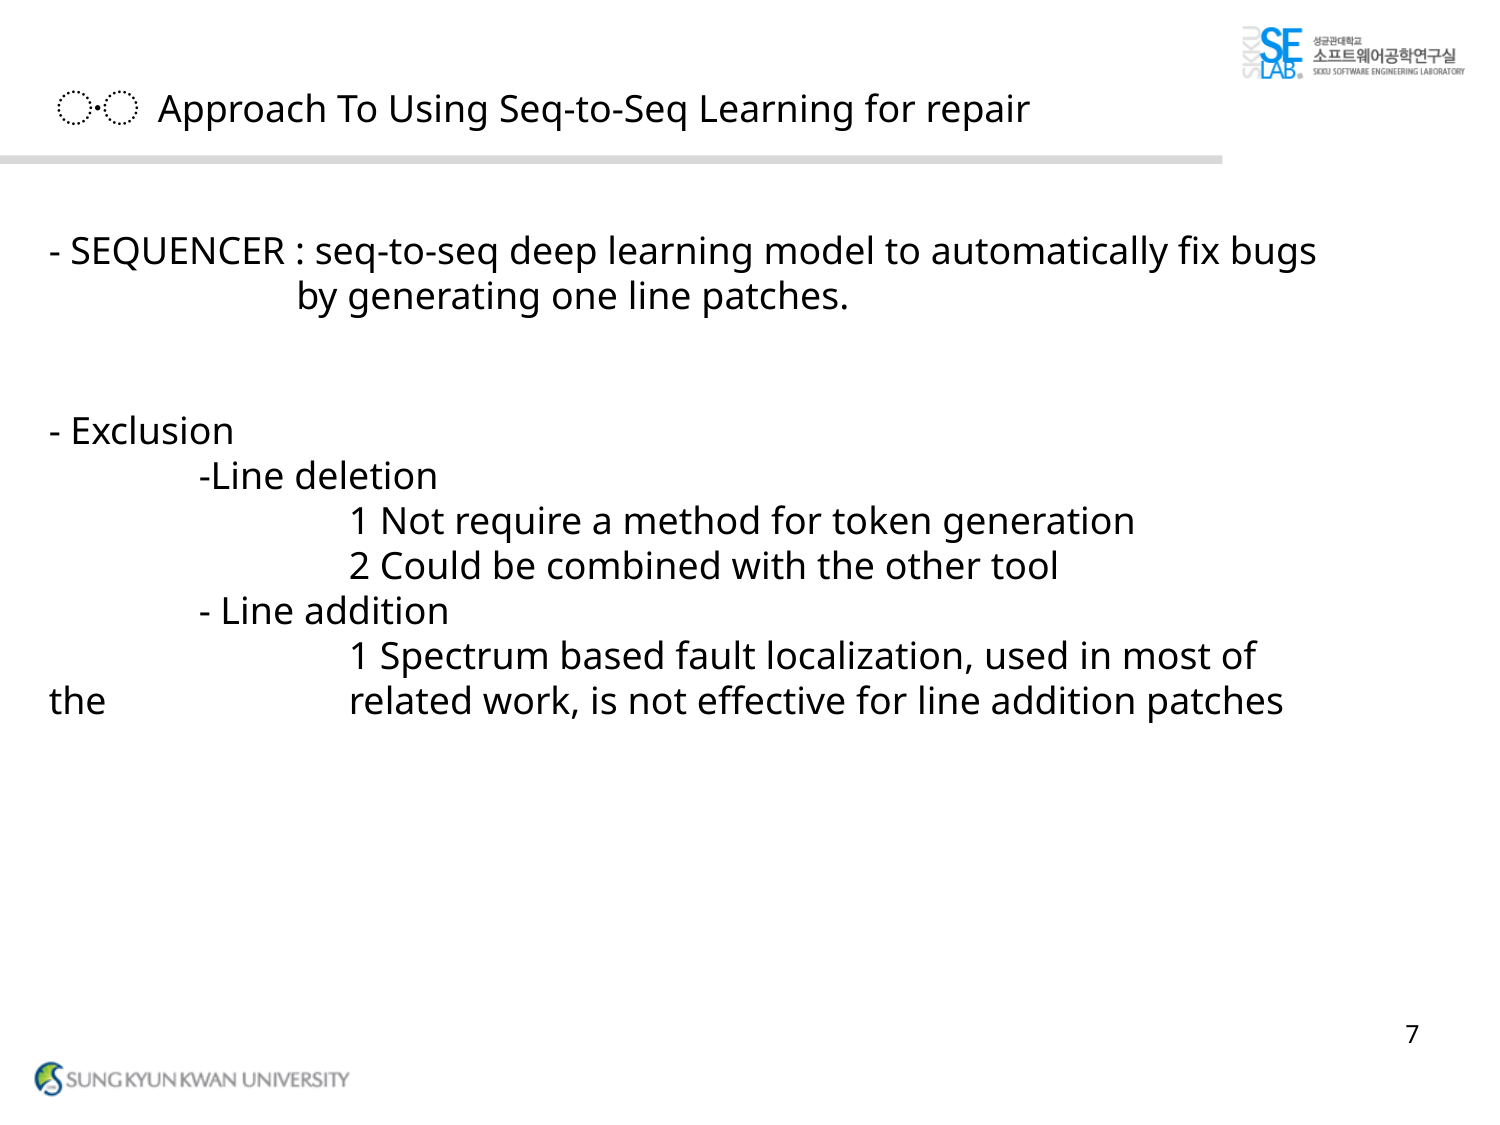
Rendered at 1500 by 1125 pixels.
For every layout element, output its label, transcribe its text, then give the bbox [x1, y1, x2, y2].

picture [1168, 0, 1500, 134]
picture [17, 1046, 366, 1110]
text_box 〮 Approach To Using Seq-to-Seq Learning for repair [41, 78, 1235, 138]
slide_number 7 [1076, 1011, 1428, 1059]
text_box - SEQUENCER : seq-to-seq deep learning model to automatically fix bugs by generating one line patches. - Exclusion -Line deletion 1 Not require a method for token generation 2 Could be combined with the other tool - Line addition 1 Spectrum based fault localization, used in most of the related work, is not effective for line addition patches [41, 219, 1329, 775]
